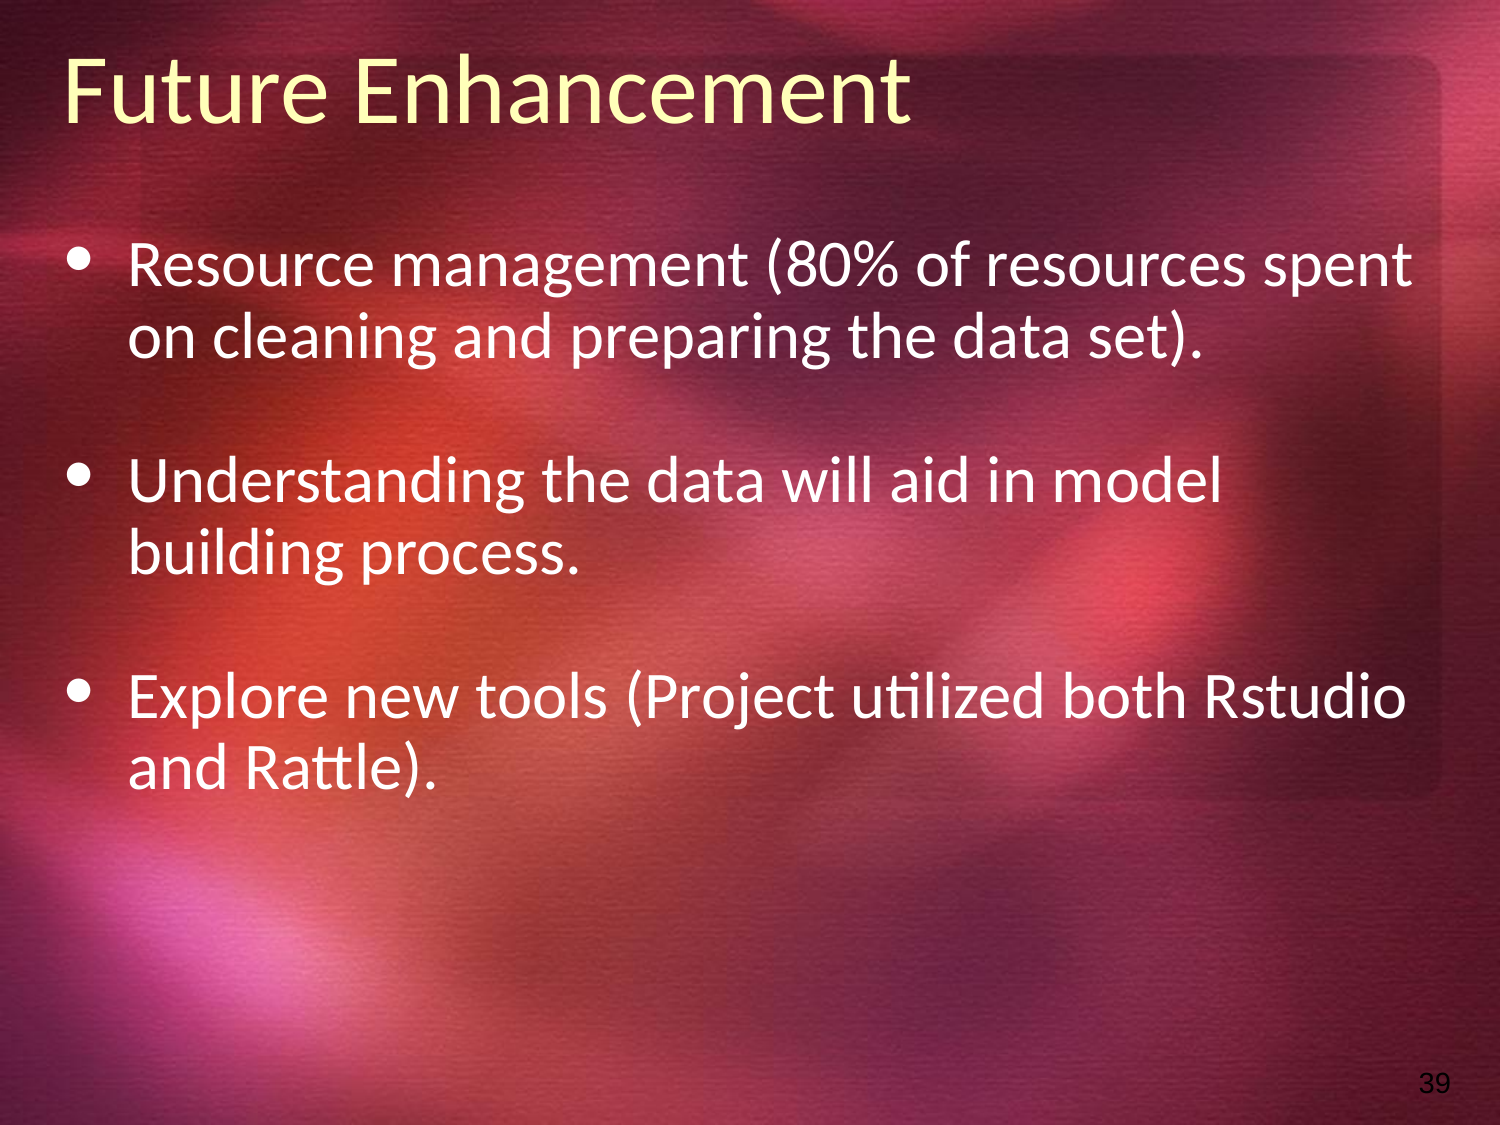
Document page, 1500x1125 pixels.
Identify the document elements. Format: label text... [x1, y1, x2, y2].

slide_number ‹#› [1403, 1038, 1494, 1125]
picture [0, 0, 1500, 1125]
list Resource management (80% of resources spent on cleaning and preparing the data set). Understanding the data will aid in model building process. Explore new tools (Project utilized both Rstudio and Rattle). [62, 229, 1438, 804]
title Future Enhancement [62, 37, 1463, 275]
